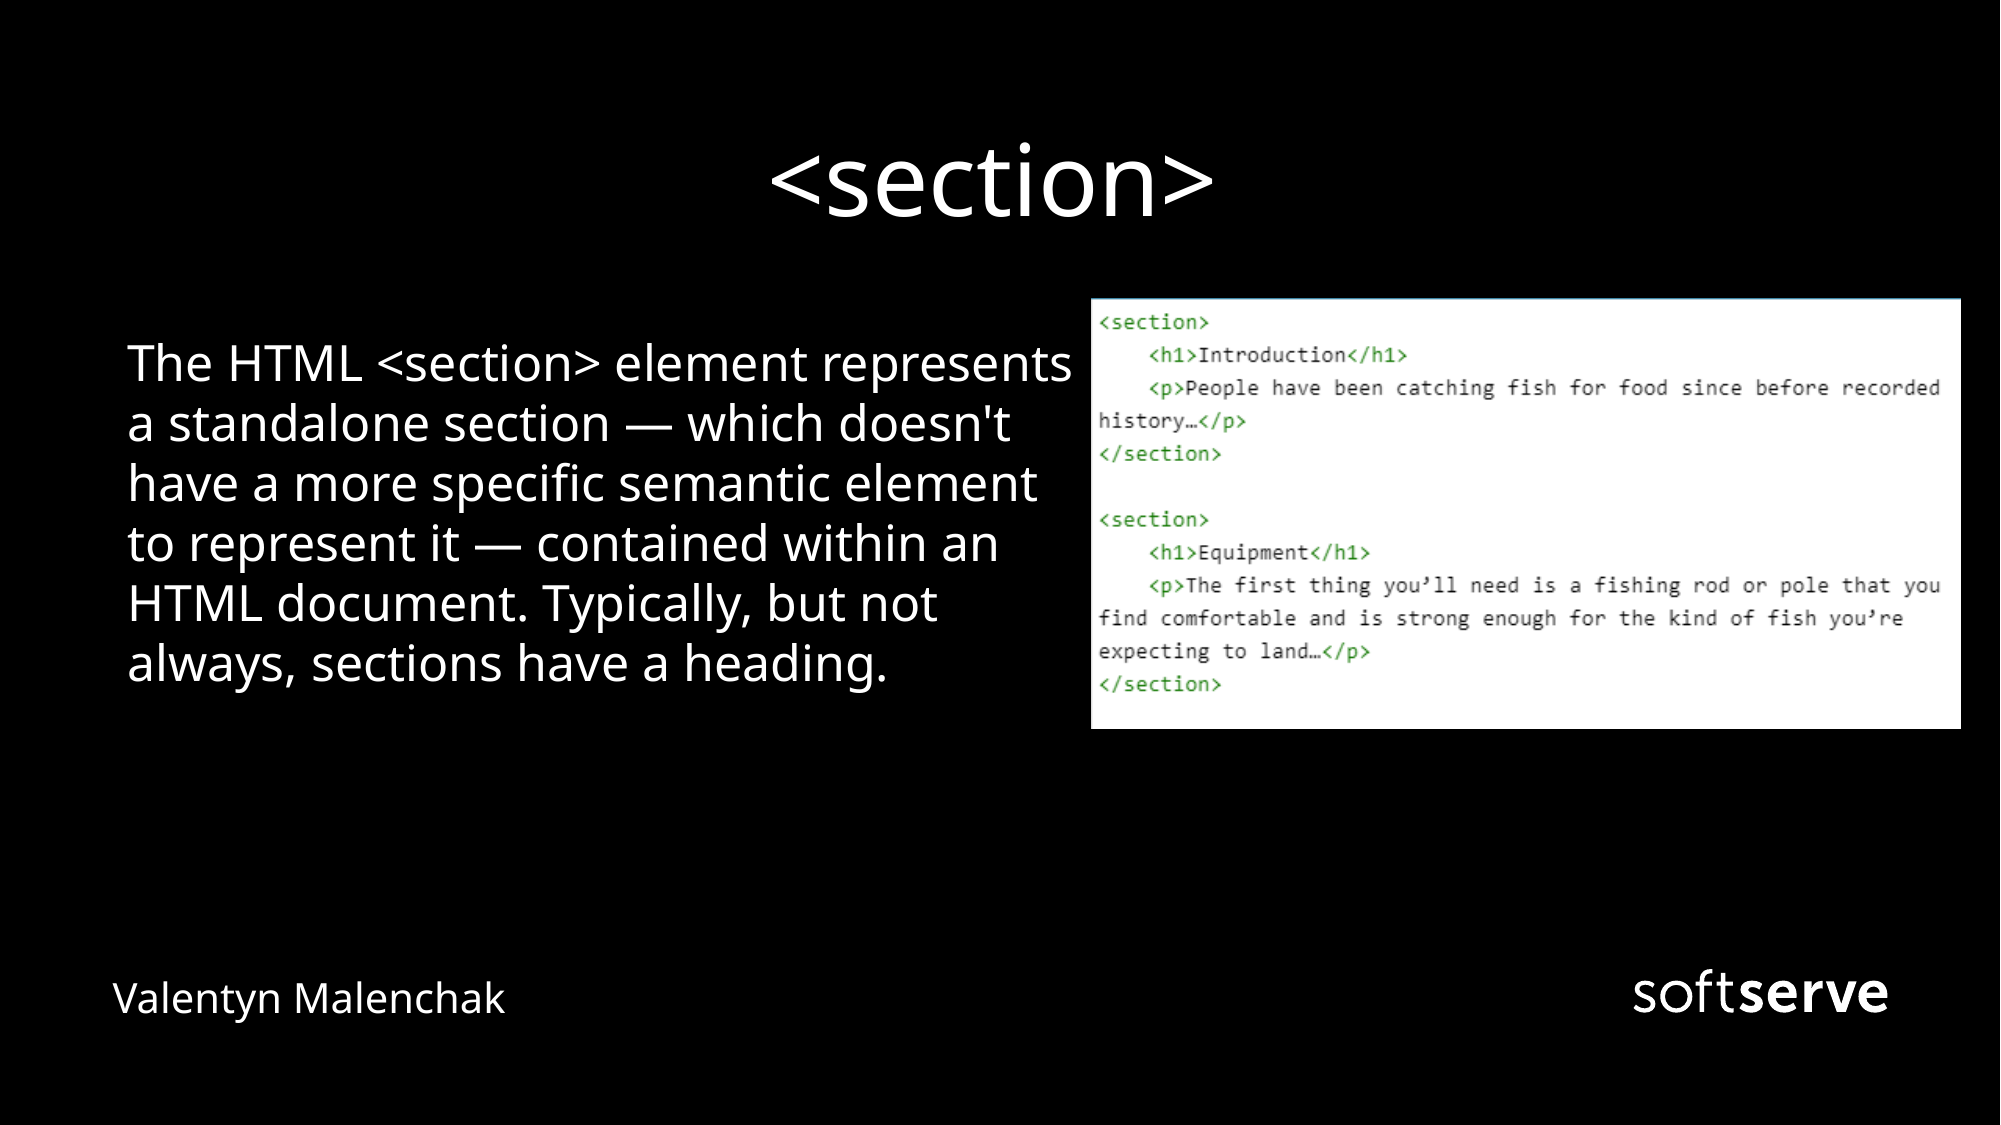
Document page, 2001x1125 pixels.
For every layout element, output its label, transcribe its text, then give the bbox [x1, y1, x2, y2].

picture [1091, 298, 1961, 729]
list Valentyn Malenchak [112, 970, 682, 1019]
title <section> [112, 0, 1888, 204]
text_box The HTML <section> element represents a standalone section — which doesn't have a more specific semantic element to represent it — contained within an HTML document. Typically, but not always, sections have a heading. [112, 324, 1091, 699]
